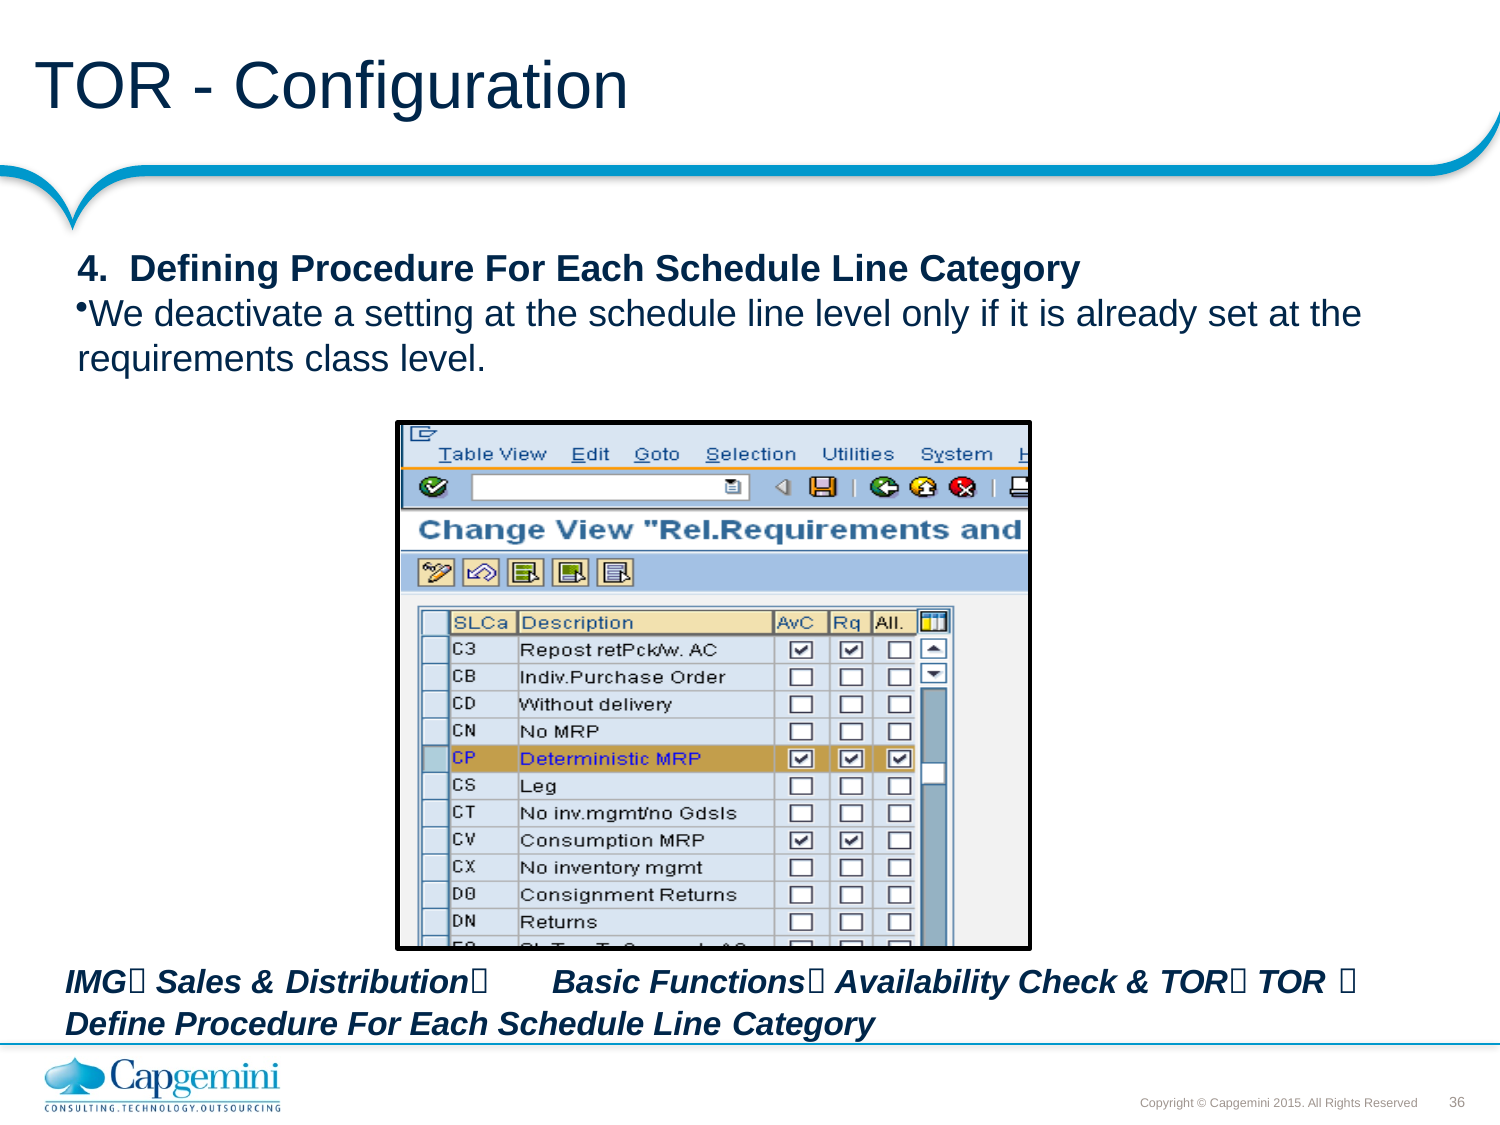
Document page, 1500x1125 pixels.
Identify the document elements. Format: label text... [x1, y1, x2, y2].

title TOR - Configuration [0, 0, 1500, 177]
text_box IMG Sales & Distribution [62, 959, 521, 1001]
text_box 4. Defining Procedure For Each Schedule Line Category We deactivate a setting at the schedule line level only if it is already set at the requirements class level. [75, 243, 1386, 379]
text_box Basic Functions Availability Check & TOR TOR  [549, 959, 1404, 1001]
text_box Define Procedure For Each Schedule Line Category [62, 1002, 883, 1043]
picture [44, 1056, 281, 1113]
text_box [397, 422, 1031, 949]
